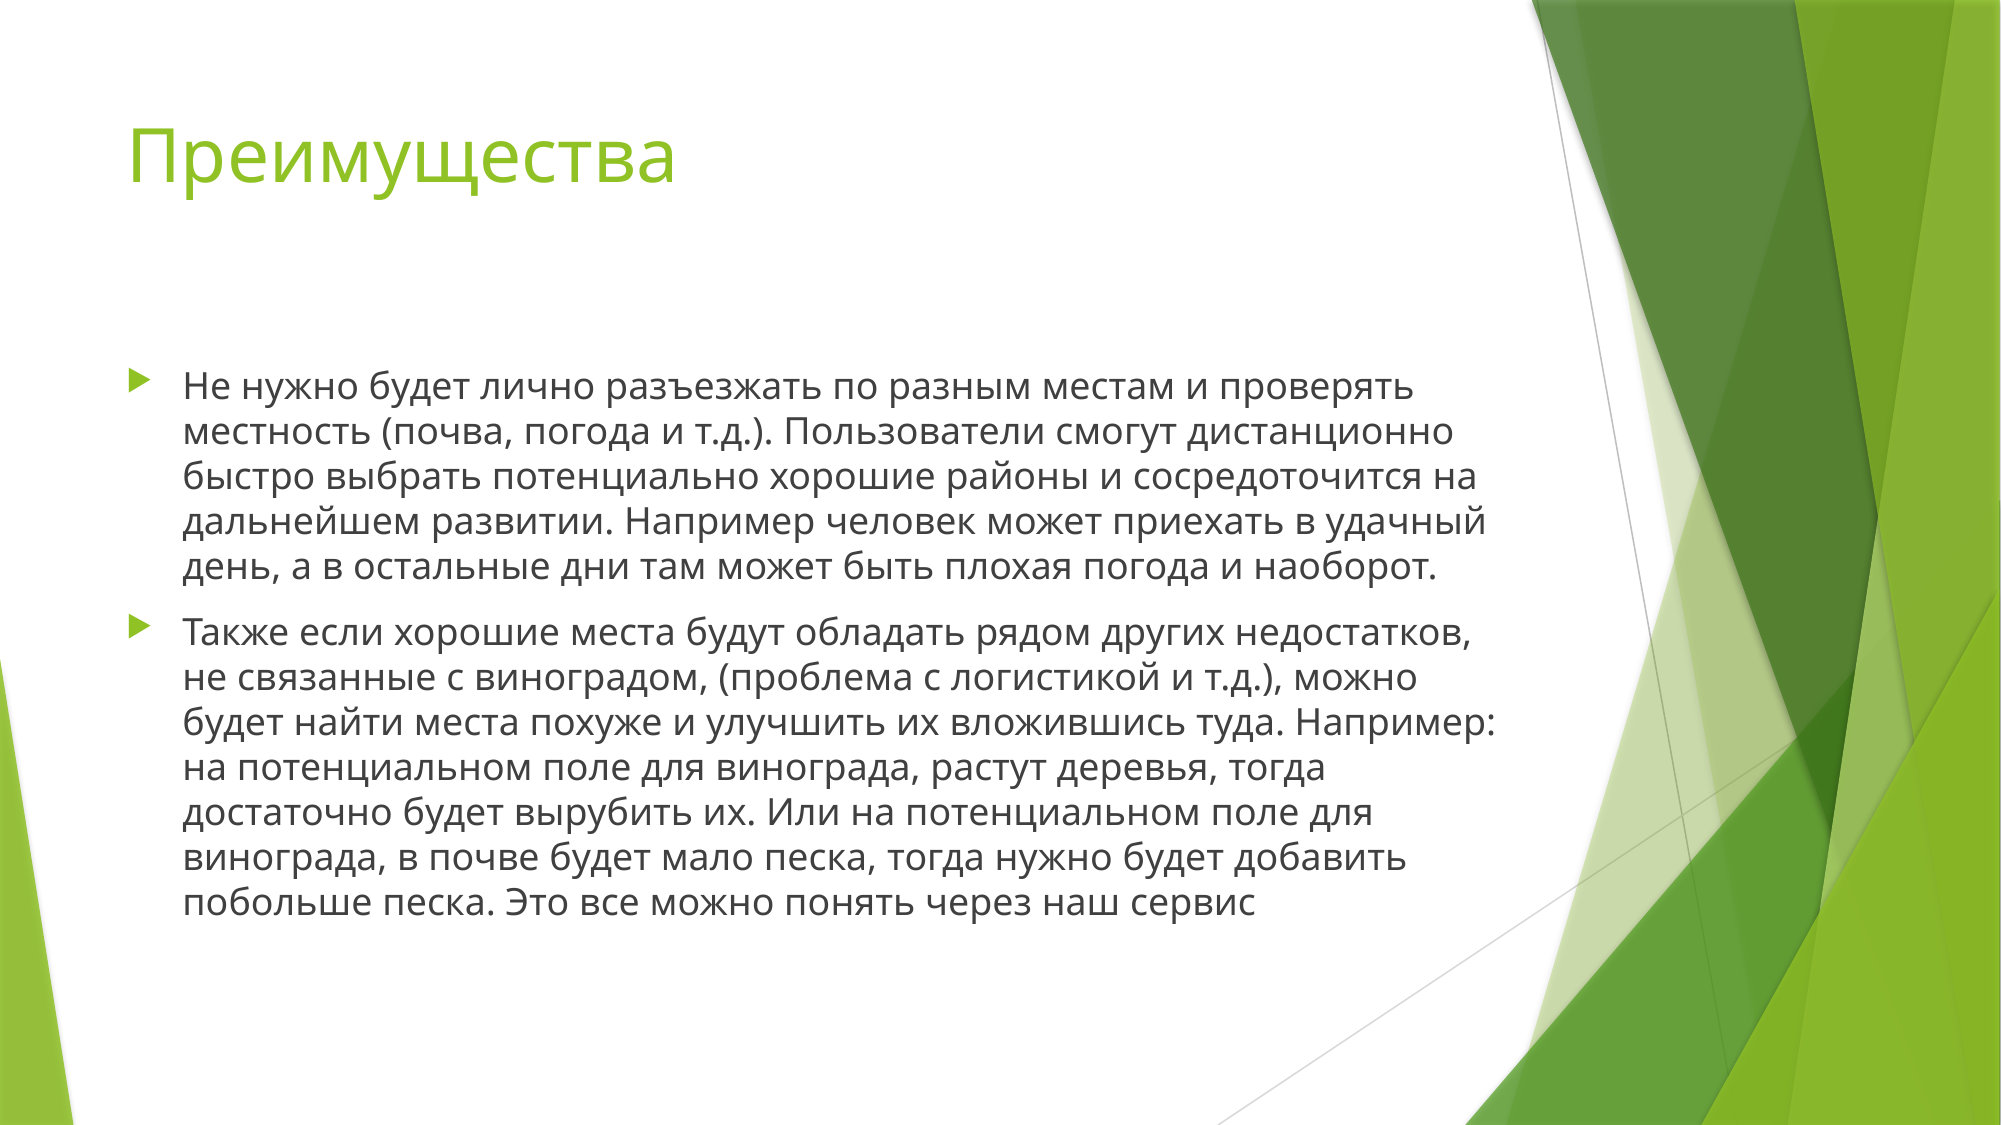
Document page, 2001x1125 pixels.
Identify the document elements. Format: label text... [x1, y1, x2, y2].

title Преимущества [111, 99, 1522, 317]
list Не нужно будет лично разъезжать по разным местам и проверять местность (почва, погода и т.д.). Пользователи смогут дистанционно быстро выбрать потенциально хорошие районы и сосредоточится на дальнейшем развитии. Например человек может приехать в удачный день, а в остальные дни там может быть плохая погода и наоборот. Также если хорошие места будут обладать рядом других недостатков, не связанные с виноградом, (проблема с логистикой и т.д.), можно будет найти места похуже и улучшить их вложившись туда. Например: на потенциальном поле для винограда, растут деревья, тогда достаточно будет вырубить их. Или на потенциальном поле для винограда, в почве будет мало песка, тогда нужно будет добавить побольше песка. Это все можно понять через наш сервис [111, 354, 1522, 992]
